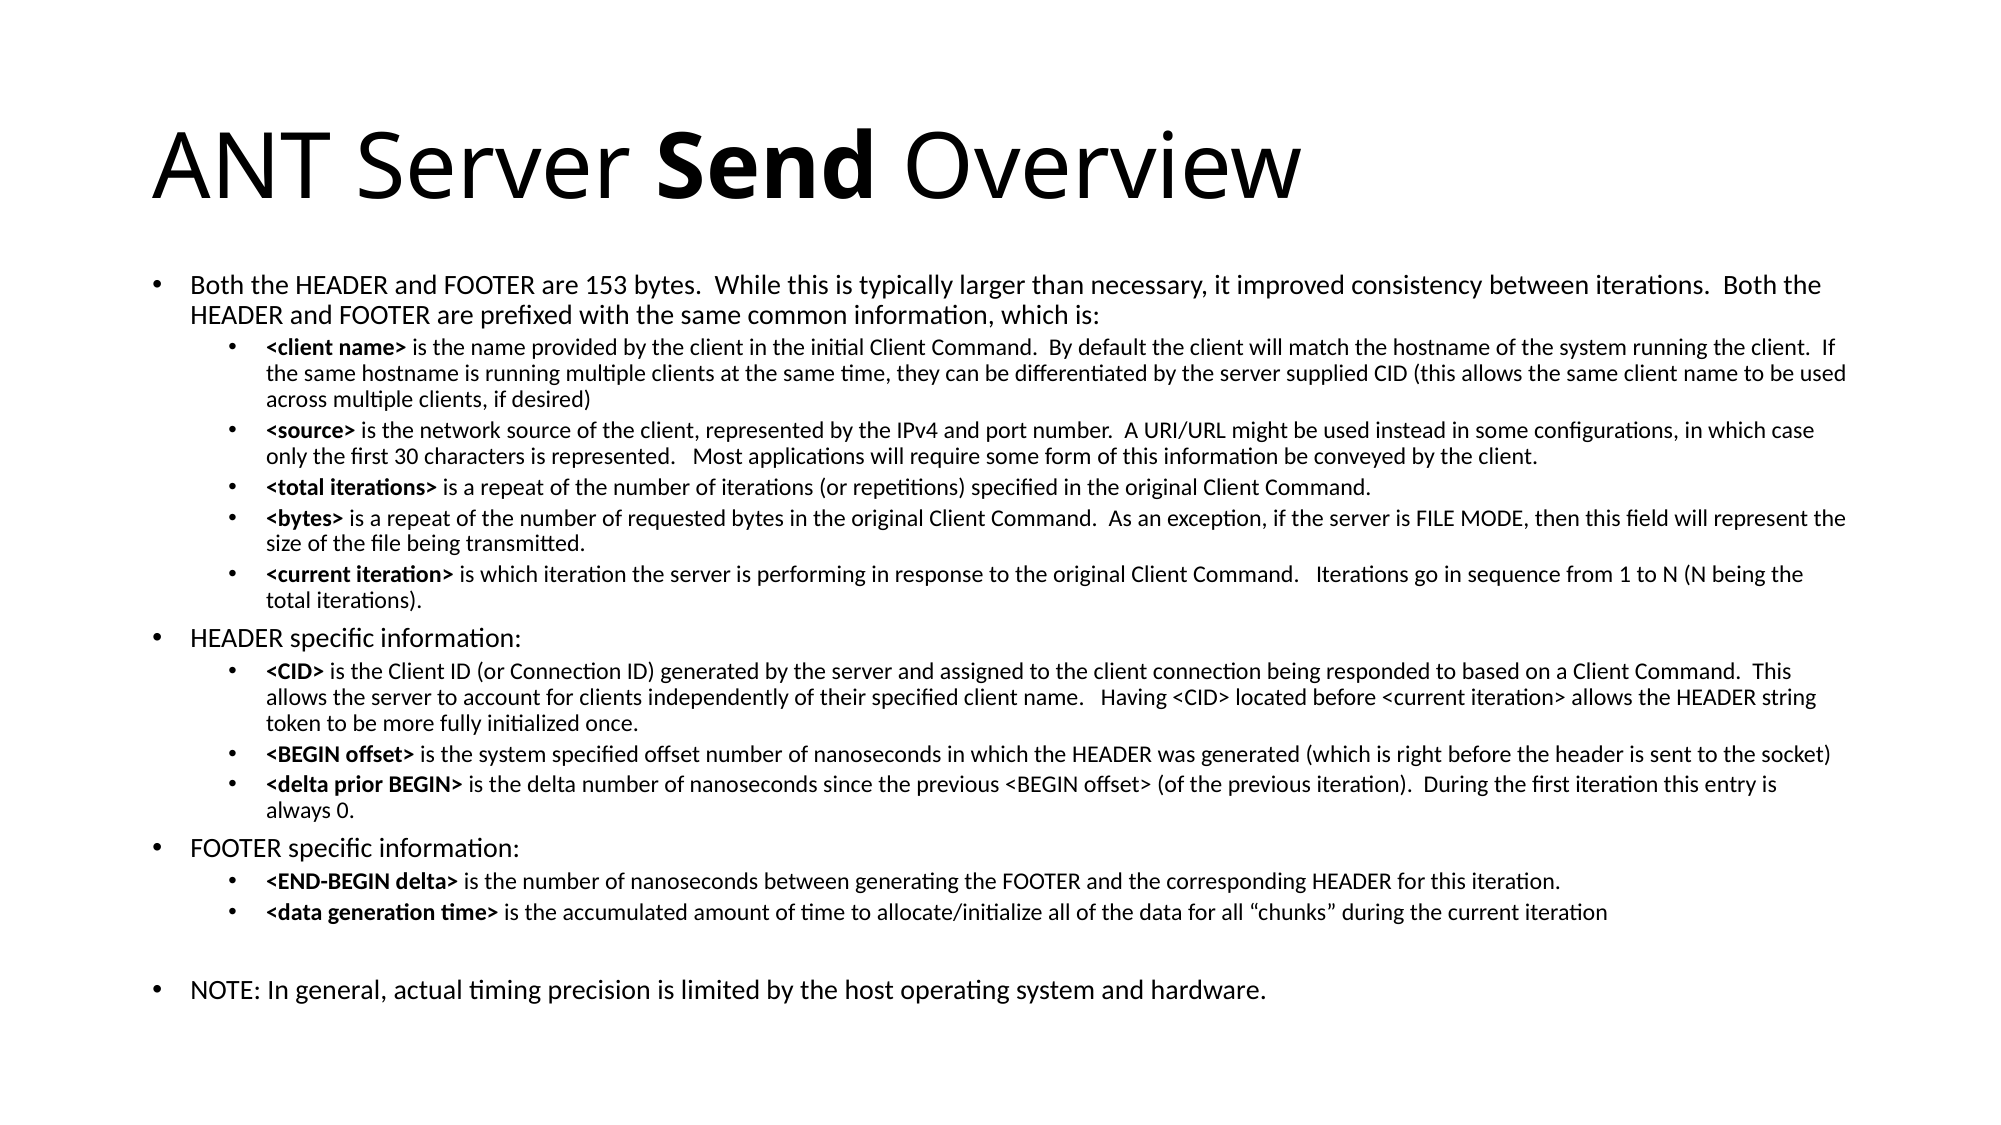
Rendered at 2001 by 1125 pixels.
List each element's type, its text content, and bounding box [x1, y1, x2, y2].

list Both the HEADER and FOOTER are 153 bytes. While this is typically larger than necessary, it improved consistency between iterations. Both the HEADER and FOOTER are prefixed with the same common information, which is: <client name> is the name provided by the client in the initial Client Command. By default the client will match the hostname of the system running the client. If the same hostname is running multiple clients at the same time, they can be differentiated by the server supplied CID (this allows the same client name to be used across multiple clients, if desired) <source> is the network source of the client, represented by the IPv4 and port number. A URI/URL might be used instead in some configurations, in which case only the first 30 characters is represented. Most applications will require some form of this information be conveyed by the client. <total iterations> is a repeat of the number of iterations (or repetitions) specified in the original Client Command. <bytes> is a repeat of the number of requested bytes in the original Client Command. As an exception, if the server is FILE MODE, then this field will represent the size of the file being transmitted. <current iteration> is which iteration the server is performing in response to the original Client Command. Iterations go in sequence from 1 to N (N being the total iterations). HEADER specific information: <CID> is the Client ID (or Connection ID) generated by the server and assigned to the client connection being responded to based on a Client Command. This allows the server to account for clients independently of their specified client name. Having <CID> located before <current iteration> allows the HEADER string token to be more fully initialized once. <BEGIN offset> is the system specified offset number of nanoseconds in which the HEADER was generated (which is right before the header is sent to the socket) <delta prior BEGIN> is the delta number of nanoseconds since the previous <BEGIN offset> (of the previous iteration). During the first iteration this entry is always 0. FOOTER specific information: <END-BEGIN delta> is the number of nanoseconds between generating the FOOTER and the corresponding HEADER for this iteration. <data generation time> is the accumulated amount of time to allocate/initialize all of the data for all “chunks” during the current iteration NOTE: In general, actual timing precision is limited by the host operating system and hardware. [137, 262, 1863, 1040]
title ANT Server Send Overview [137, 59, 1863, 262]
